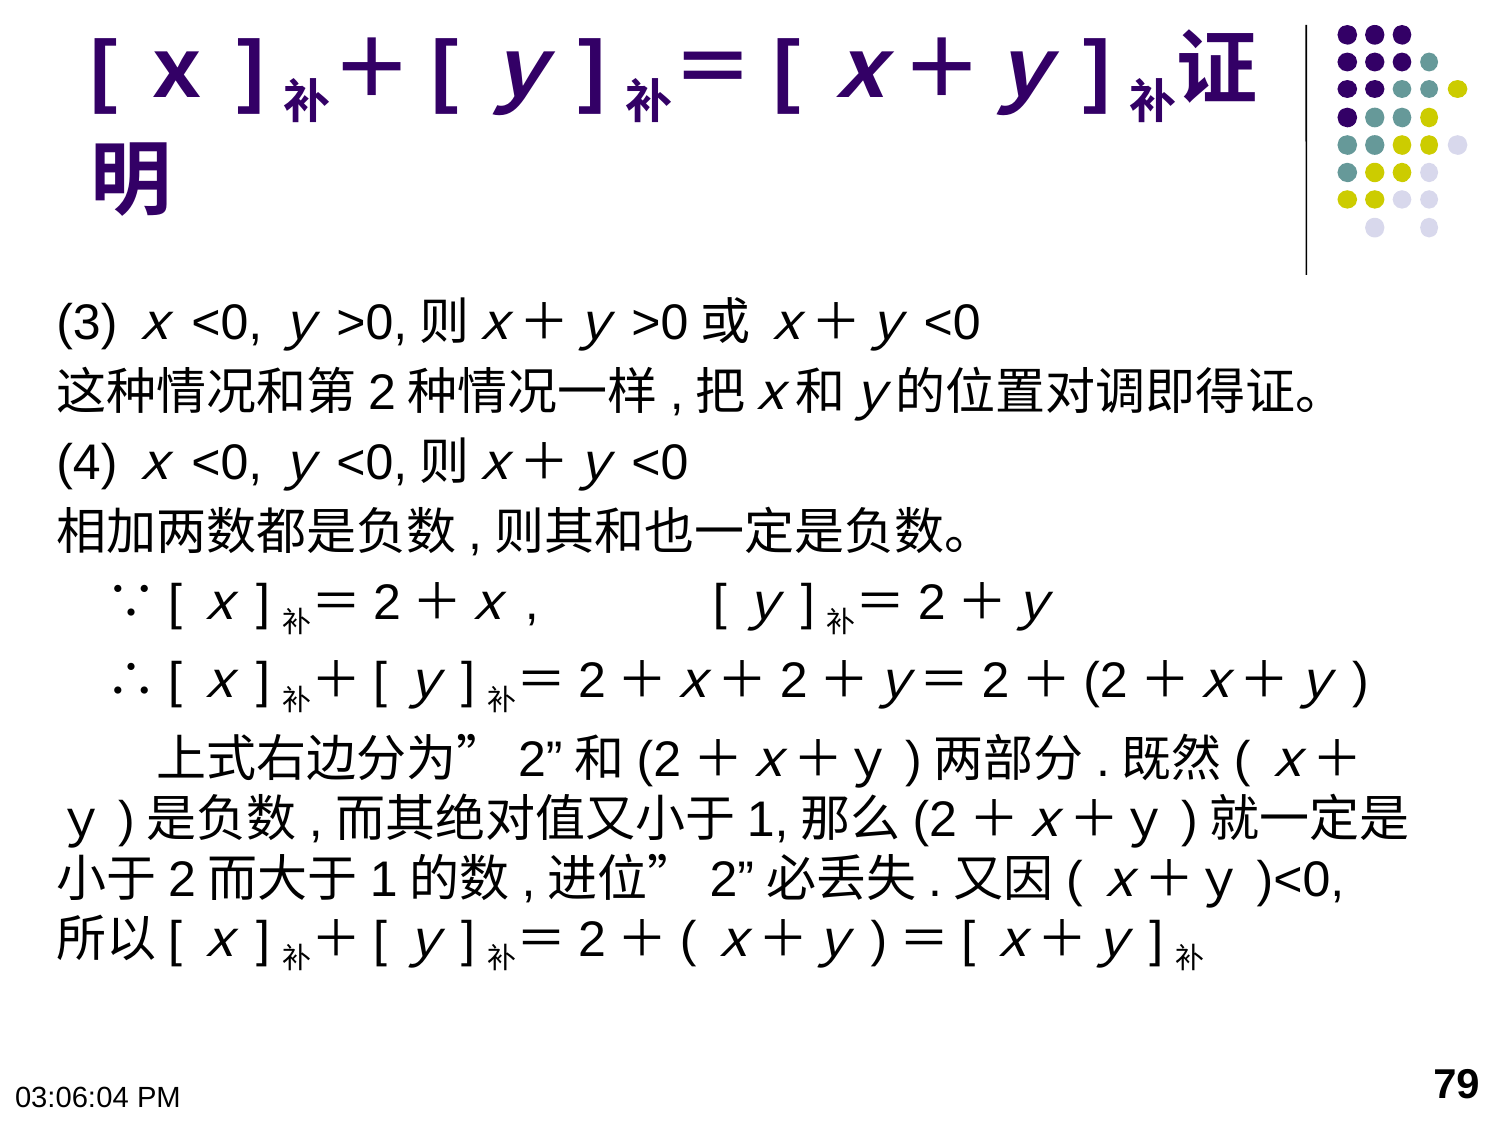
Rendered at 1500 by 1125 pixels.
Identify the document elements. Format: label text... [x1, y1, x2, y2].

list (3)ｘ<0,ｙ>0,则ｘ＋ｙ>0或 ｘ＋ｙ<0 这种情况和第2种情况一样,把ｘ和ｙ的位置对调即得证。 (4)ｘ<0,ｙ<0,则ｘ＋ｙ<0 相加两数都是负数,则其和也一定是负数。 ∵[ｘ]补＝2＋ｘ, [ｙ]补＝2＋ｙ ∴[ｘ]补＋[ｙ]补＝2＋ｘ＋2＋ｙ＝2＋(2＋ｘ＋ｙ) 上式右边分为”2”和(2＋ｘ＋ｙ)两部分.既然(ｘ＋ｙ)是负数,而其绝对值又小于1,那么(2＋ｘ＋ｙ)就一定是小于2而大于1的数,进位”2”必丢失.又因(ｘ＋ｙ)<0, 所以[ｘ]补＋[ｙ]补＝2＋(ｘ＋ｙ)＝[ｘ＋ｙ]补 [41, 282, 1425, 1006]
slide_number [0, 1070, 337, 1122]
title [ｘ]补＋[ｙ]补＝[ｘ＋ｙ]补证明 [75, 20, 1313, 233]
slide_number 79 [1144, 1048, 1496, 1125]
